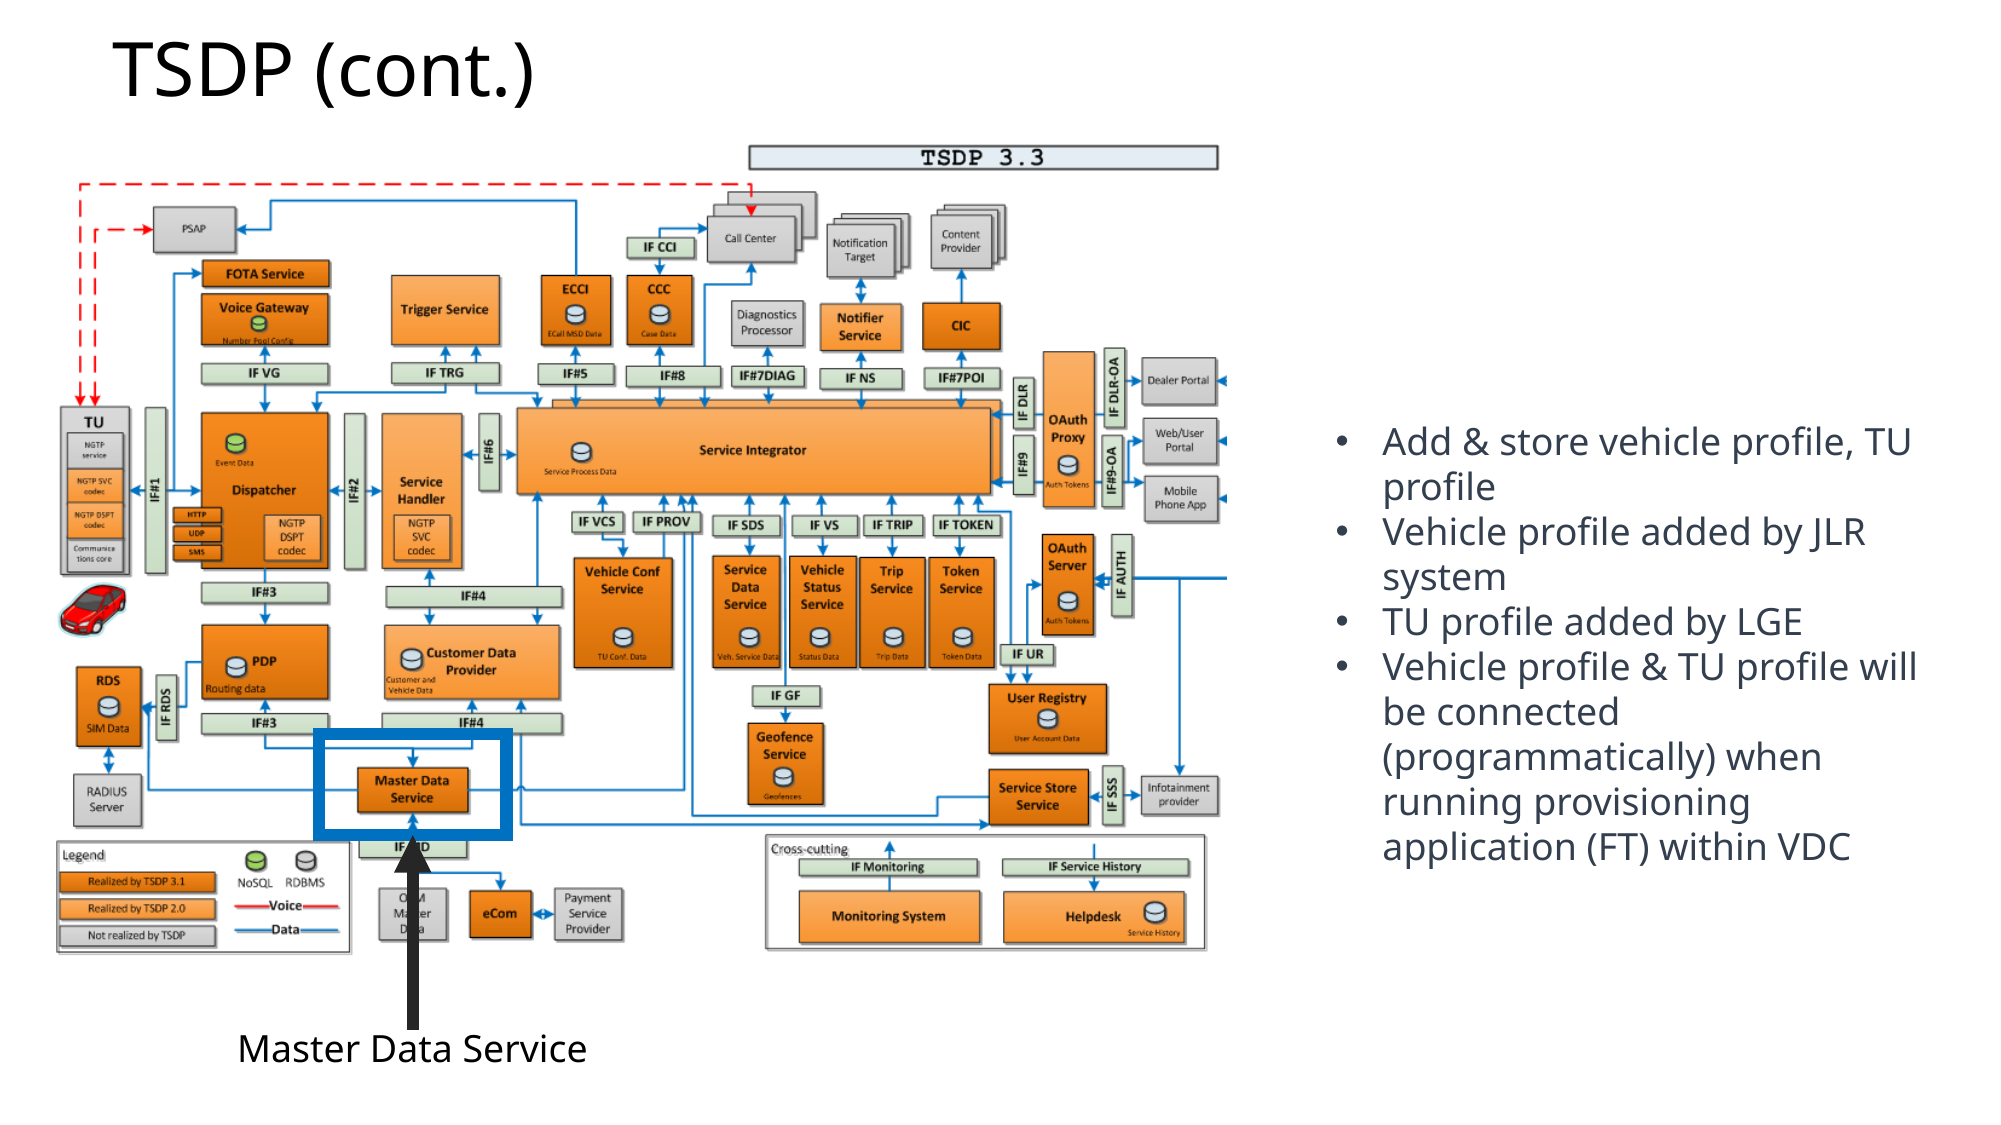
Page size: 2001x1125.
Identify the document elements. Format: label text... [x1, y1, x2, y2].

text_box TSDP (cont.) [97, 14, 550, 120]
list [49, 137, 1228, 960]
text_box Master Data Service [222, 1017, 604, 1078]
text_box Add & store vehicle profile, TU profile Vehicle profile added by JLR system TU profile added by LGE Vehicle profile & TU profile will be connected (programmatically) when running provisioning application (FT) within VDC [1320, 410, 1957, 876]
